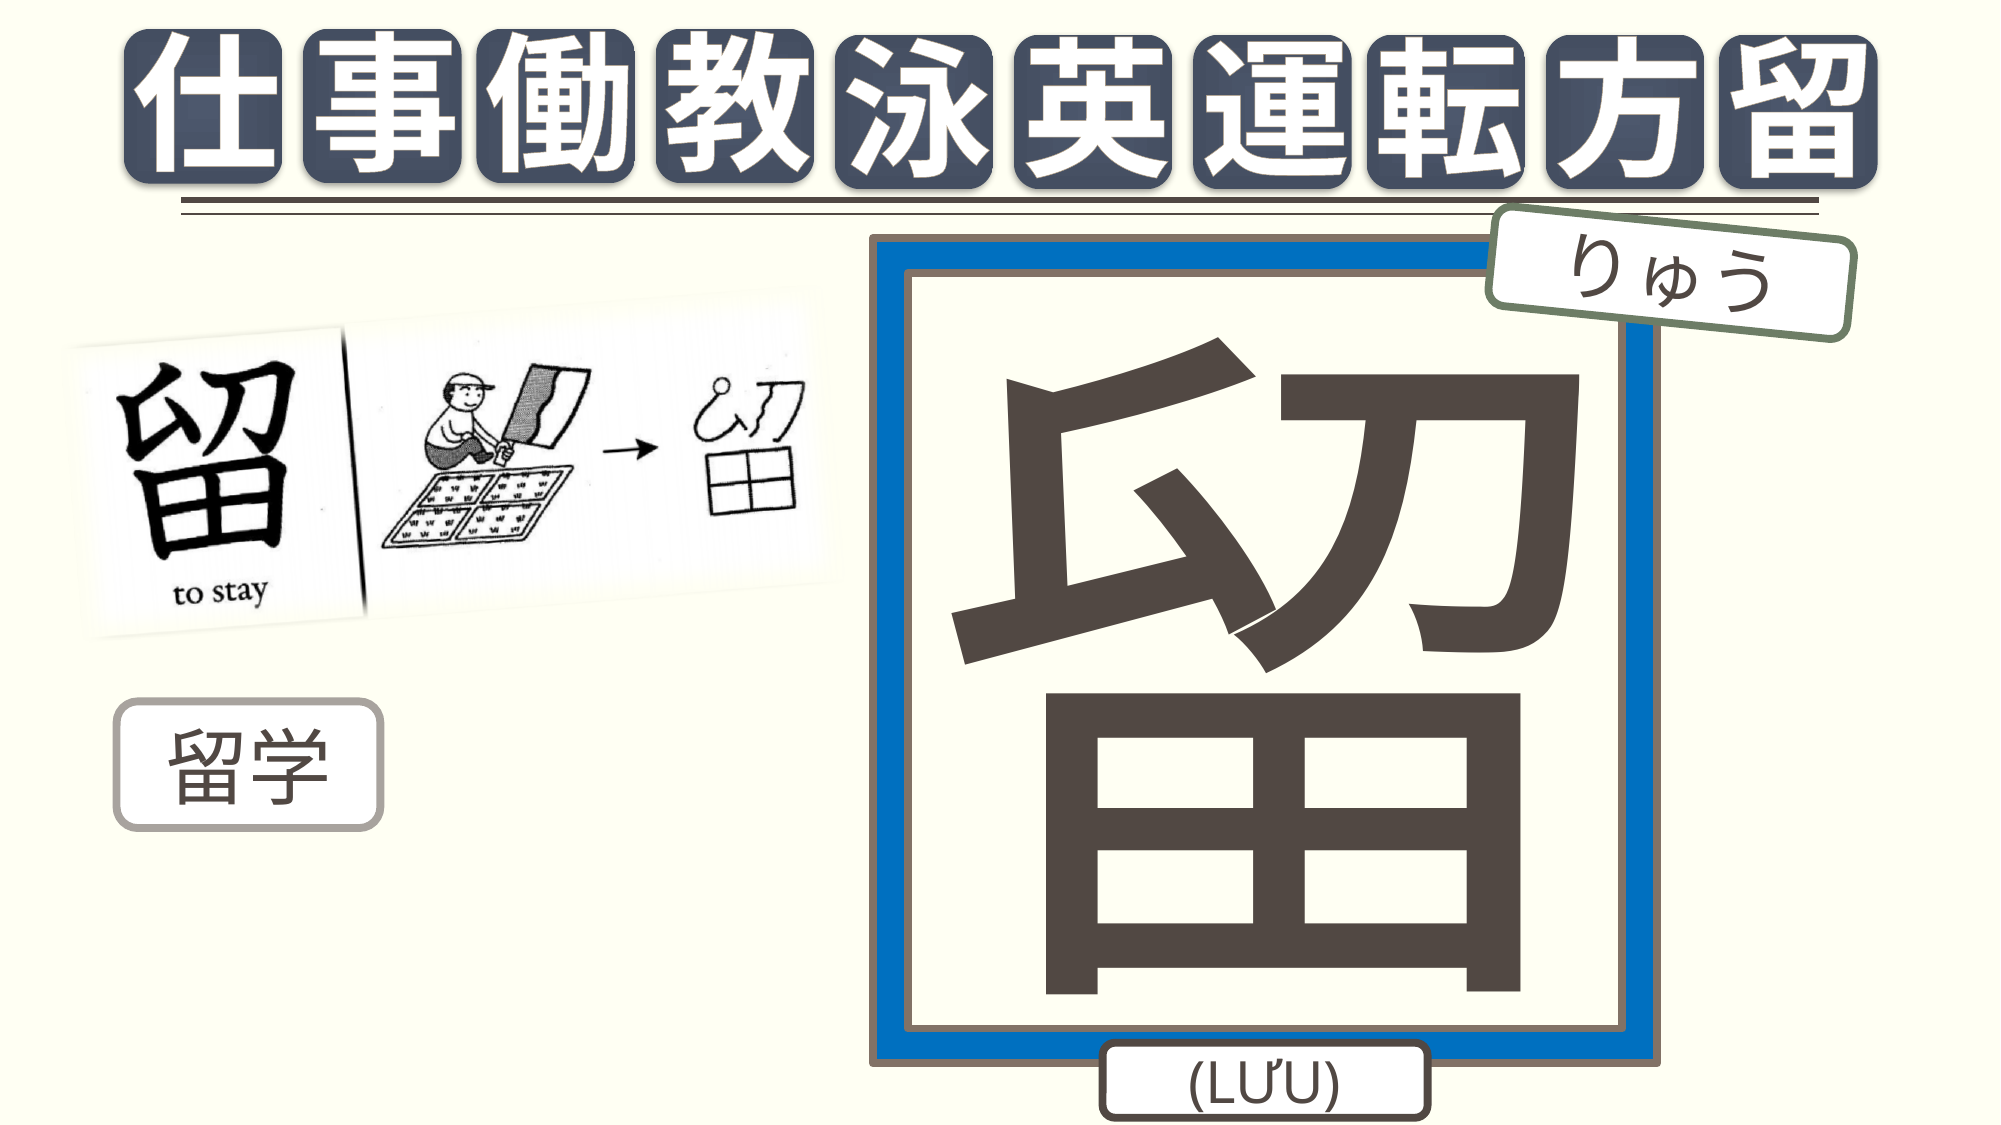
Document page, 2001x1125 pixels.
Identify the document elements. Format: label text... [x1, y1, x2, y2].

text_box 転 [1366, 34, 1526, 190]
text_box 留学 [112, 697, 385, 832]
text_box 働 [476, 28, 636, 184]
text_box 方 [1545, 34, 1705, 190]
picture [68, 311, 835, 614]
text_box (LƯU) [1098, 1038, 1432, 1122]
text_box 留 [869, 234, 1661, 1067]
text_box 仕 [123, 28, 283, 184]
text_box 教 [655, 28, 815, 184]
text_box 泳 [834, 34, 994, 190]
text_box 事 [303, 28, 462, 184]
text_box 英 [1013, 34, 1173, 190]
text_box りゅう [1484, 202, 1858, 343]
text_box 運 [1193, 34, 1352, 190]
text_box 留 [1719, 34, 1878, 190]
